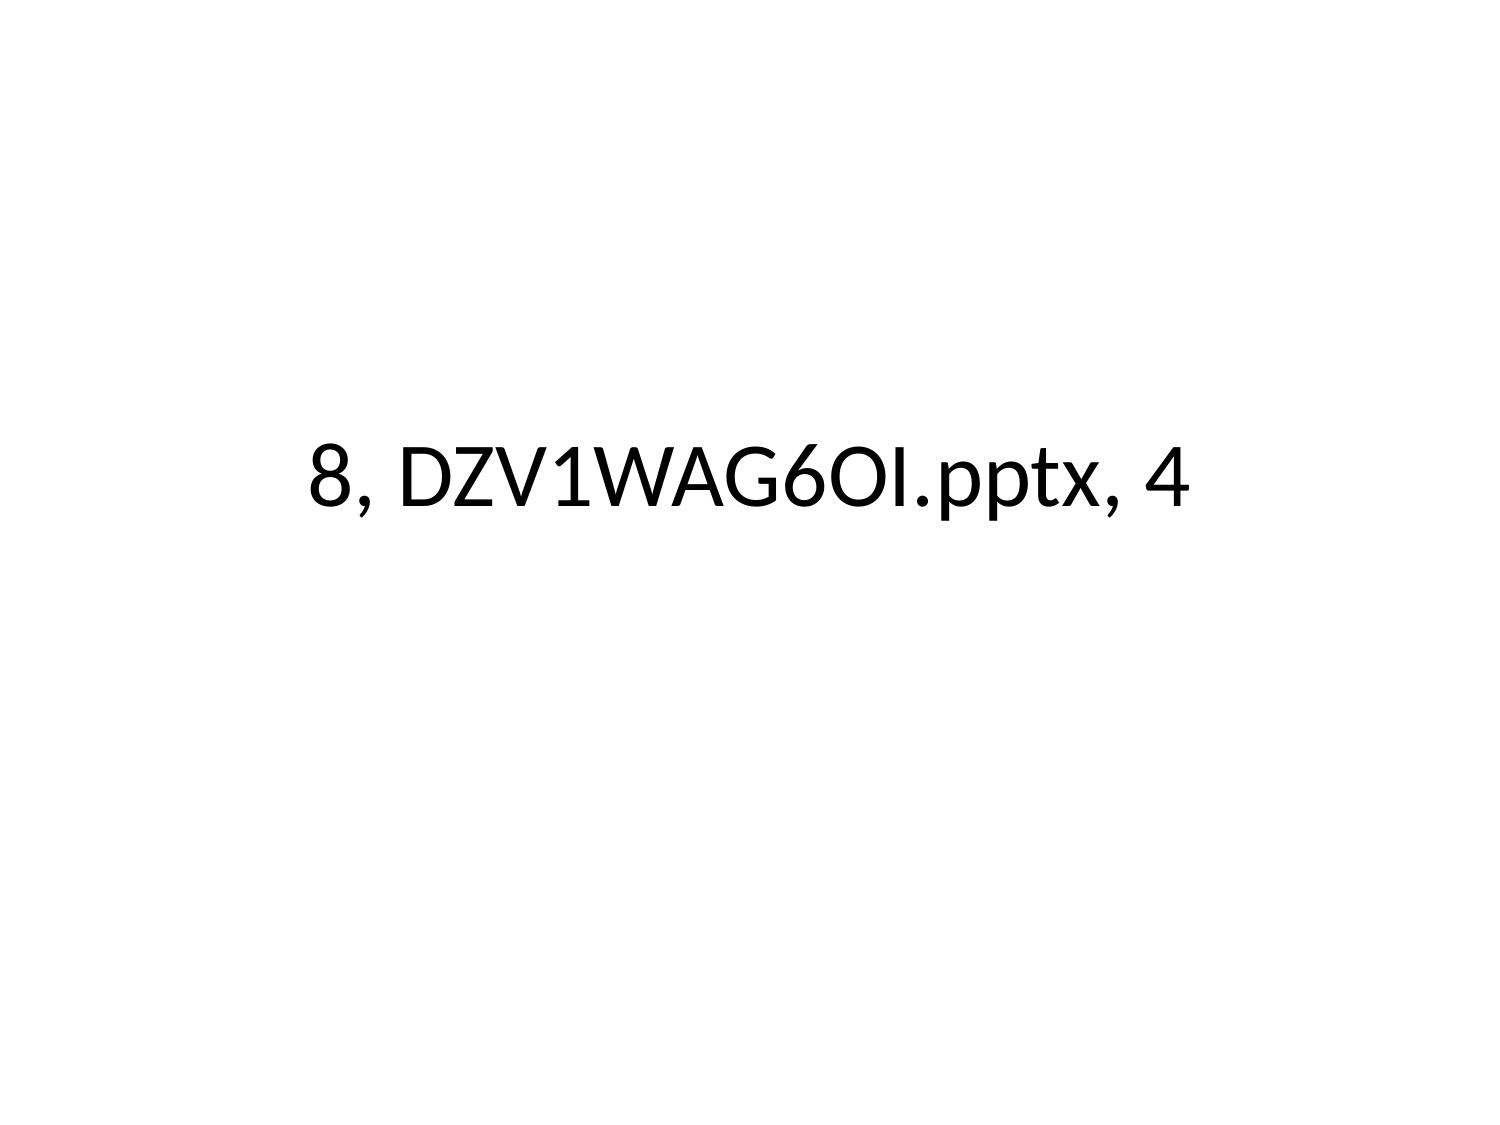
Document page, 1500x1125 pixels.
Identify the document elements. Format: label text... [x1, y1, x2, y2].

title 8, DZV1WAG6OI.pptx, 4 [112, 349, 1388, 591]
